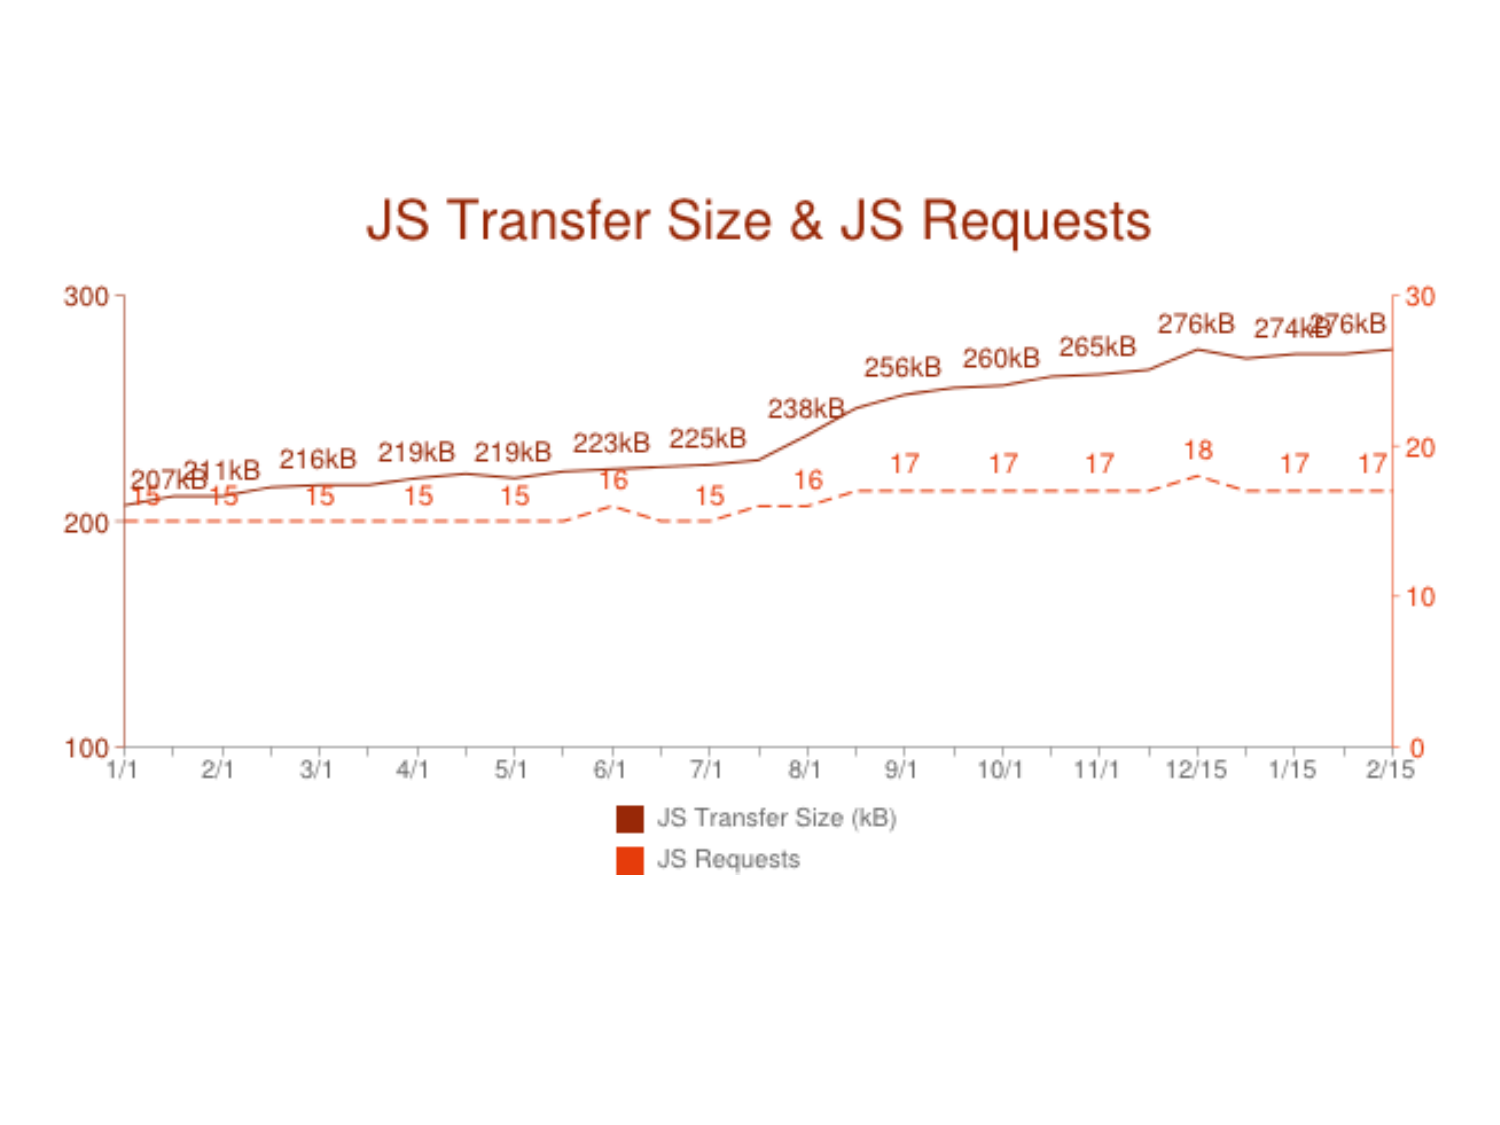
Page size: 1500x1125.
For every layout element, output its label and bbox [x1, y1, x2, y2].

picture [62, 187, 1438, 876]
